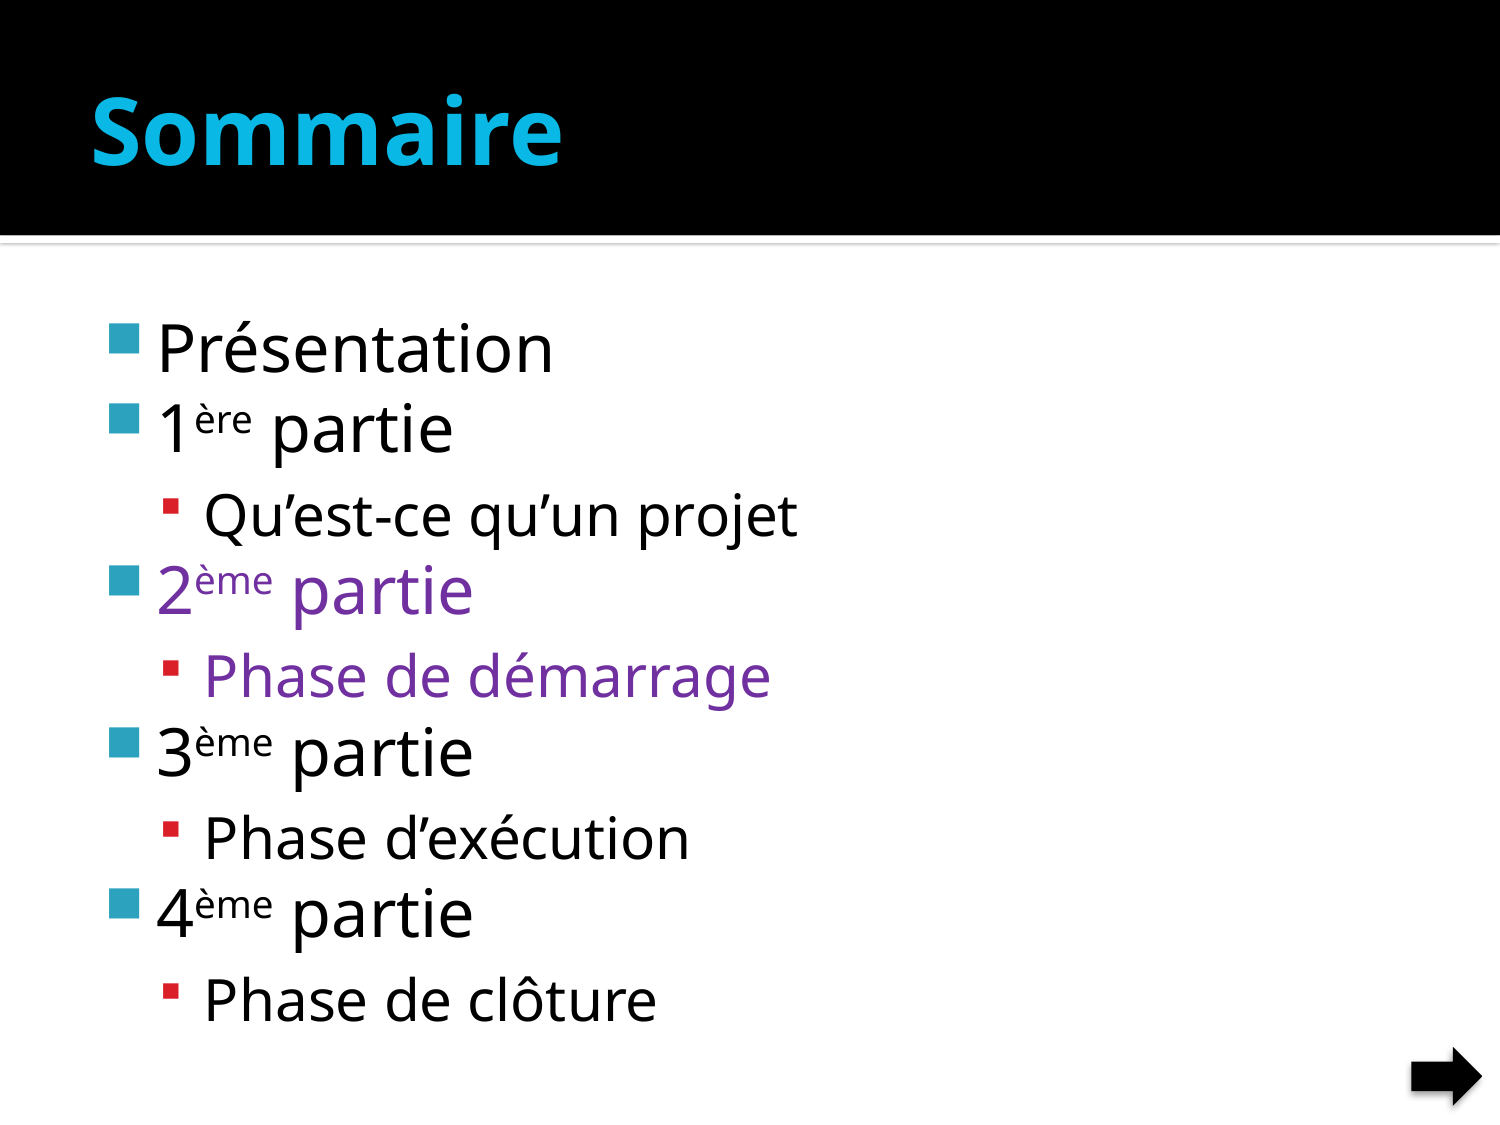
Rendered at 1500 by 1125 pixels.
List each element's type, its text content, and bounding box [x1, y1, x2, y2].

title Sommaire [75, 25, 1425, 231]
text_box [1411, 1046, 1483, 1106]
list Présentation 1ère partie Qu’est-ce qu’un projet 2ème partie Phase de démarrage 3ème partie Phase d’exécution 4ème partie Phase de clôture [75, 291, 1425, 1050]
